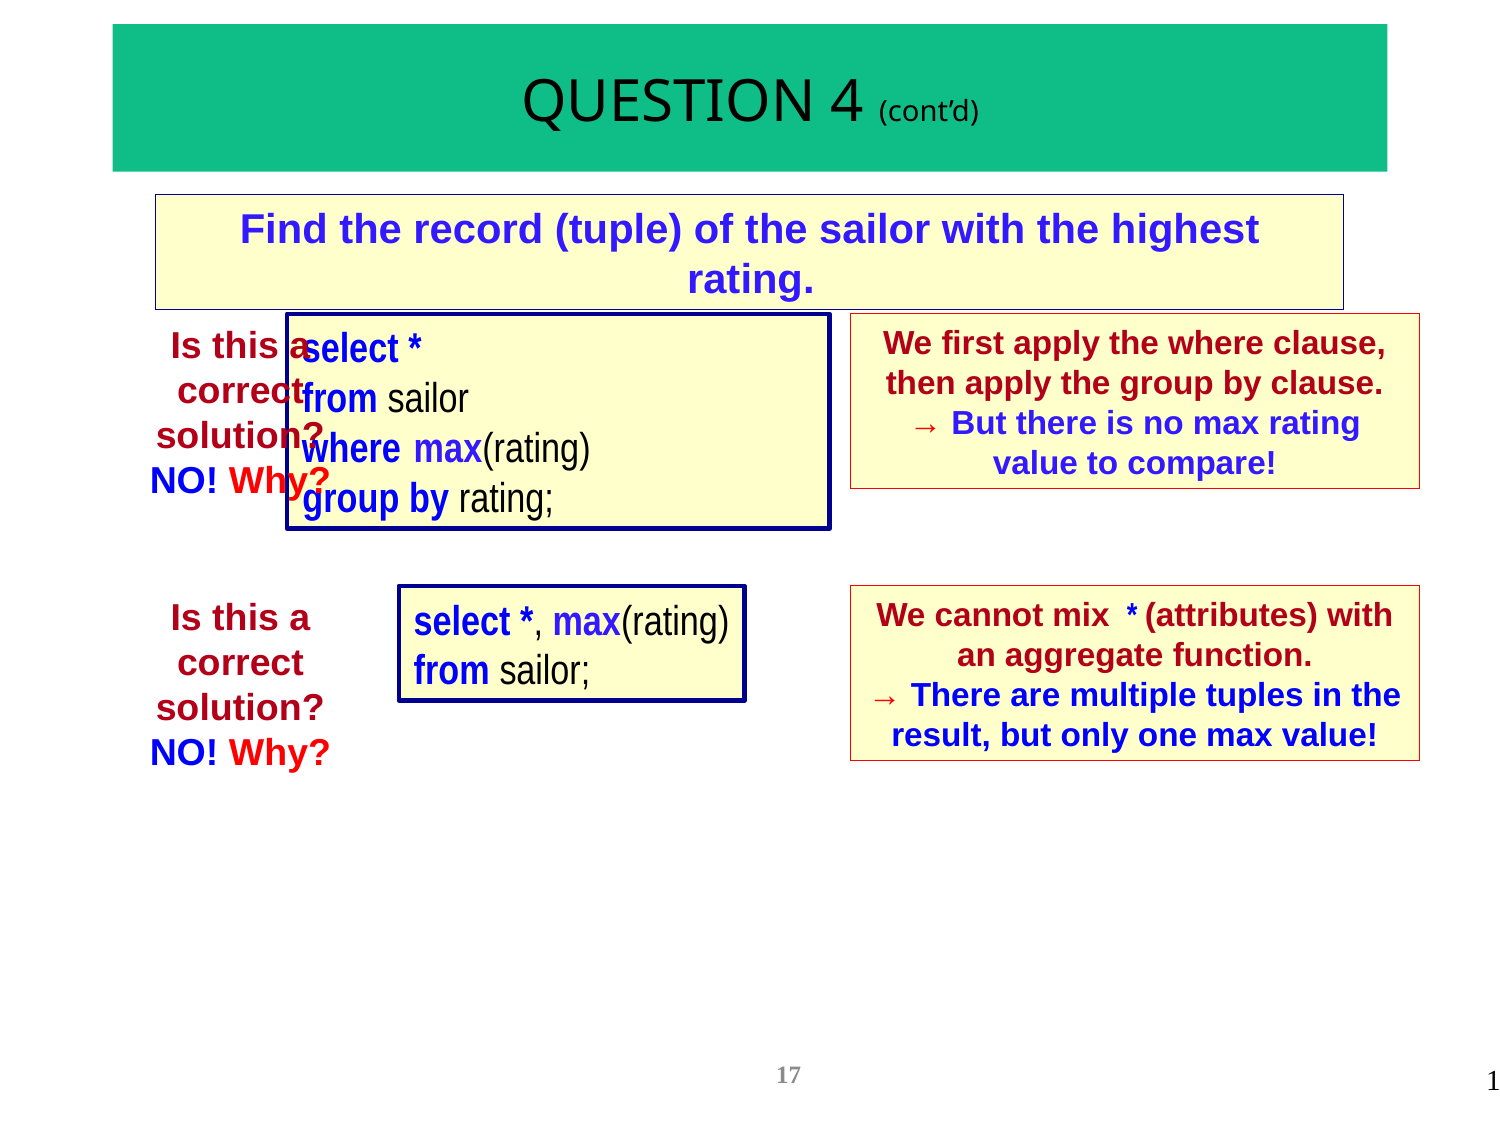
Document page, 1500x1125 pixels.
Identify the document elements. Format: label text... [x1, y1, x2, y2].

title QUESTION 4 (cont’d) [112, 24, 1388, 172]
text_box Is this a correct solution? NO! Why? [113, 313, 368, 509]
text_box Is this a correct solution? NO! Why? [113, 585, 368, 781]
text_box select *, max(rating) from sailor; [398, 585, 745, 701]
text_box We cannot mix * (attributes) with an aggregate function. → There are multiple tuples in the result, but only one max value! [850, 585, 1420, 761]
text_box Find the record (tuple) of the sailor with the highest rating. [155, 194, 1344, 310]
text_box We first apply the where clause, then apply the group by clause. → But there is no max rating value to compare! [850, 313, 1420, 489]
slide_number 17 [478, 1043, 816, 1104]
text_box select * from sailor where max(rating) group by rating; [287, 313, 830, 529]
